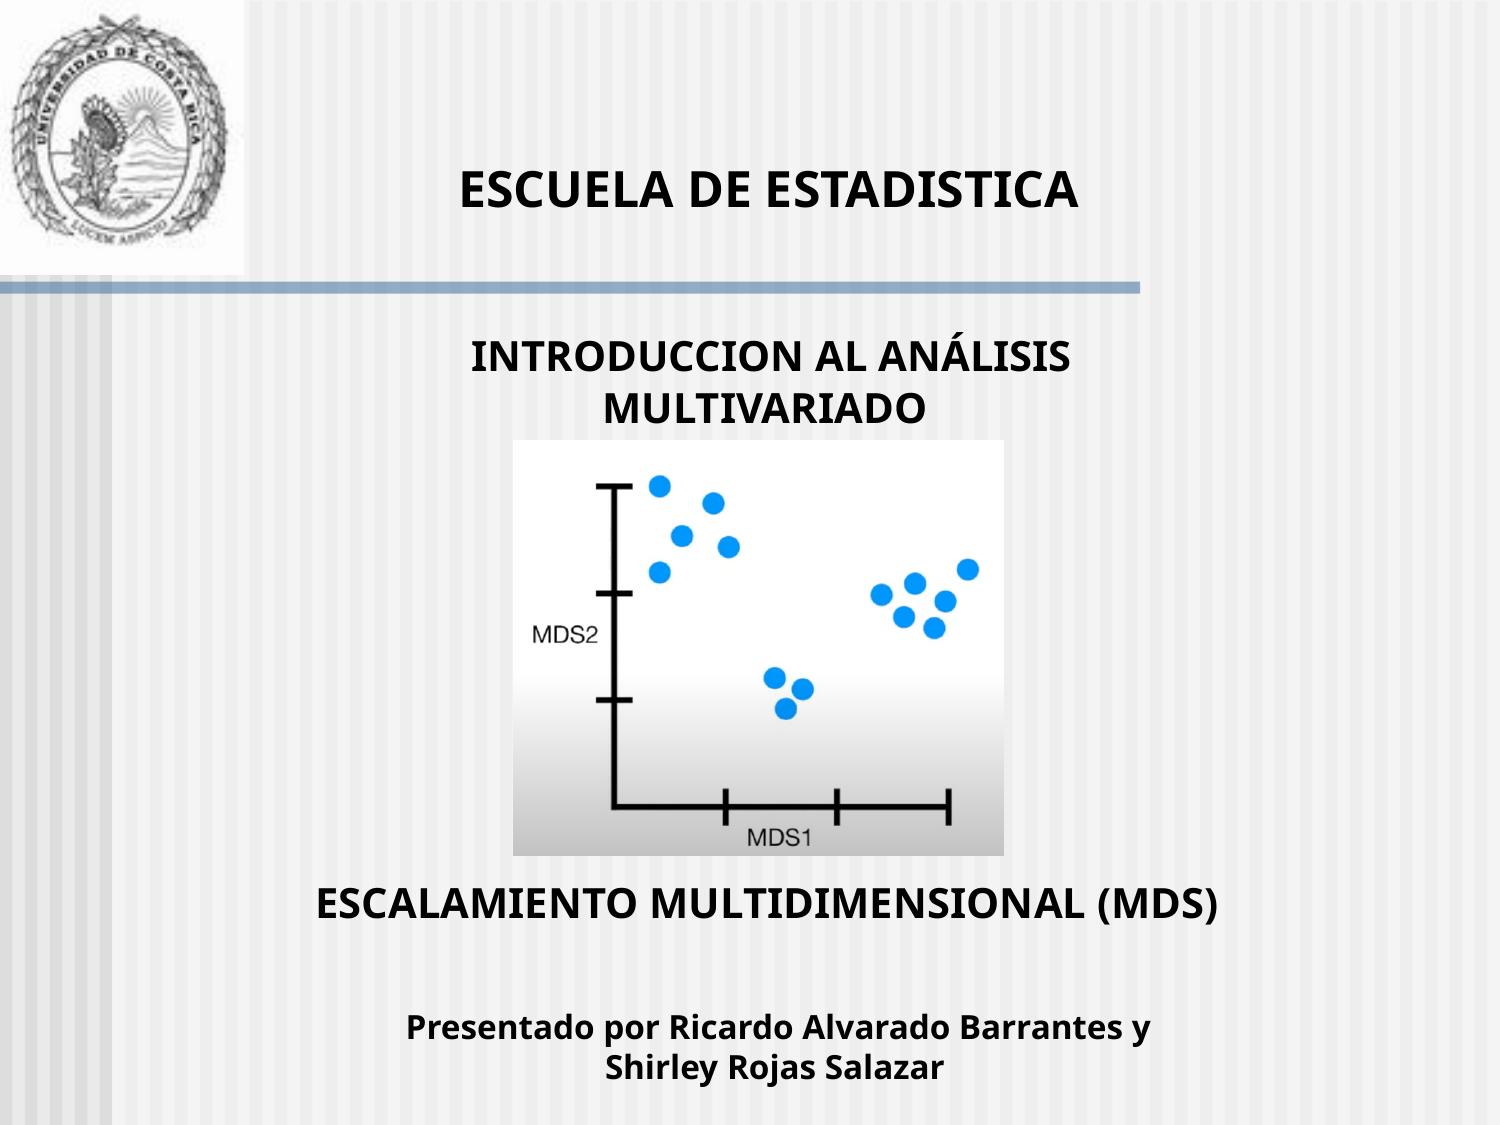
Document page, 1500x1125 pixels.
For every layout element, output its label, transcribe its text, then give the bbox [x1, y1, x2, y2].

picture [513, 440, 1004, 856]
text_box ESCALAMIENTO MULTIDIMENSIONAL (MDS) [230, 869, 1294, 935]
text_box INTRODUCCION AL ANÁLISIS MULTIVARIADO [383, 314, 1147, 440]
text_box Presentado por Ricardo Alvarado Barrantes y Shirley Rojas Salazar [375, 998, 1175, 1094]
text_box ESCUELA DE ESTADISTICA [300, 149, 1238, 225]
picture [0, 0, 244, 276]
